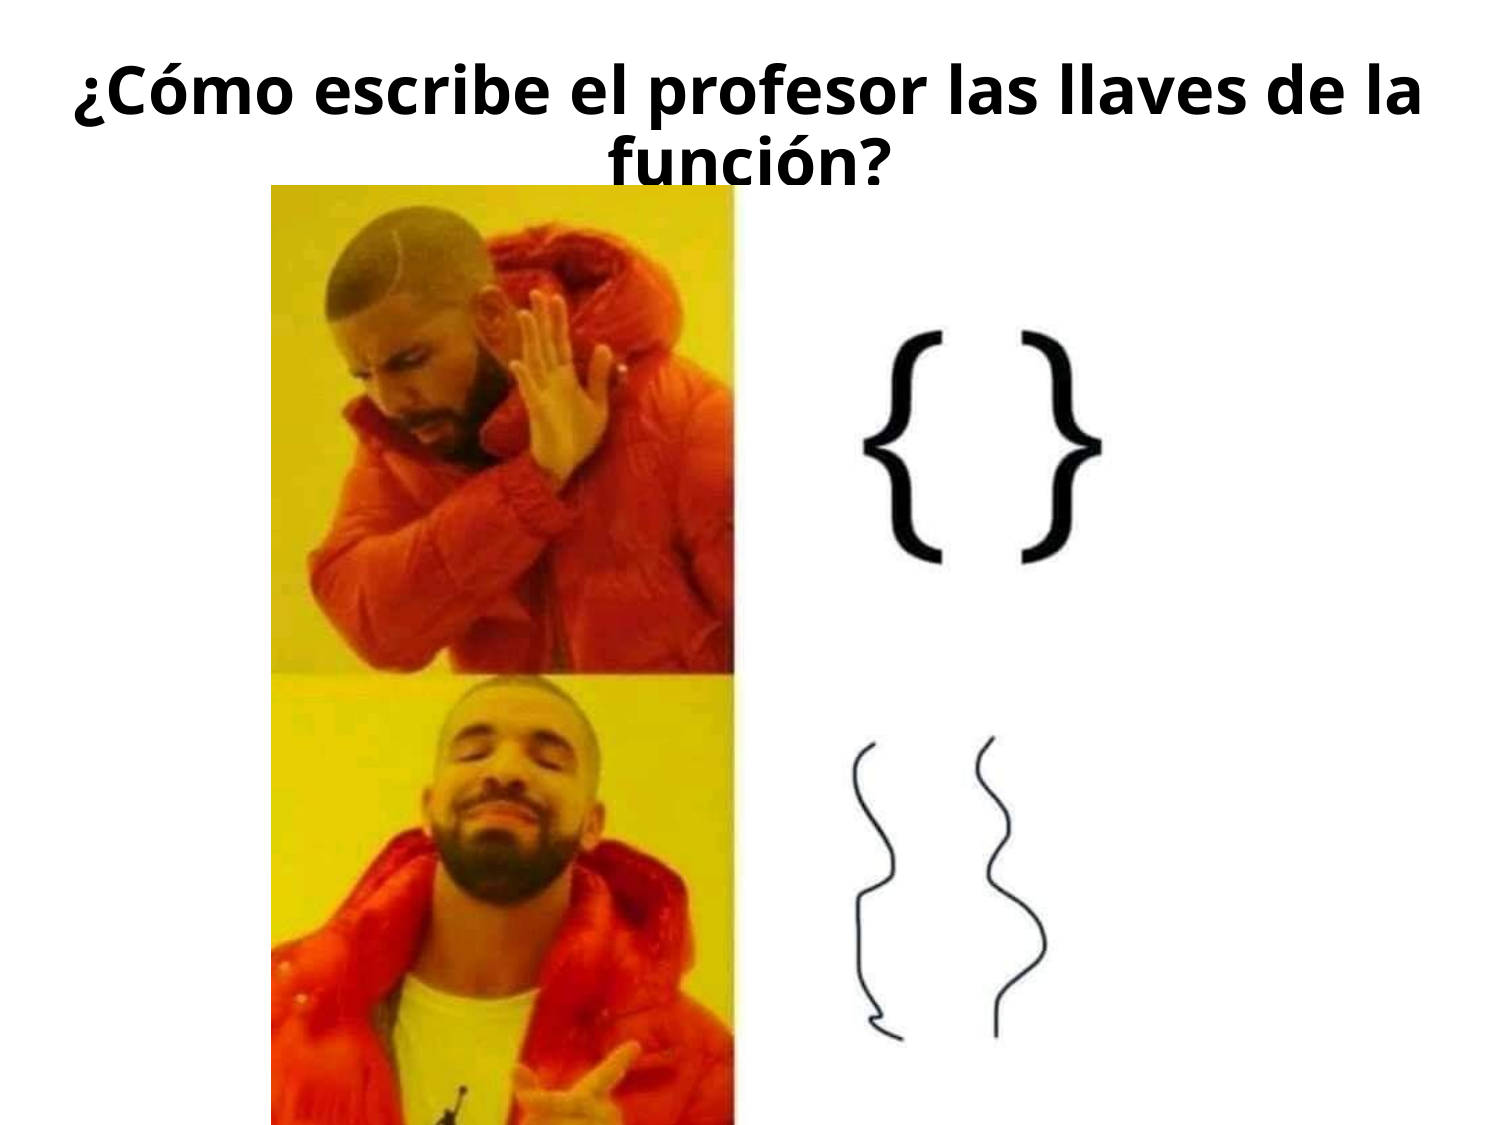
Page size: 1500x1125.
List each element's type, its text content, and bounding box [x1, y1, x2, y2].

title ¿Cómo escribe el profesor las llaves de la función? [16, 20, 1484, 238]
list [271, 185, 1231, 1125]
